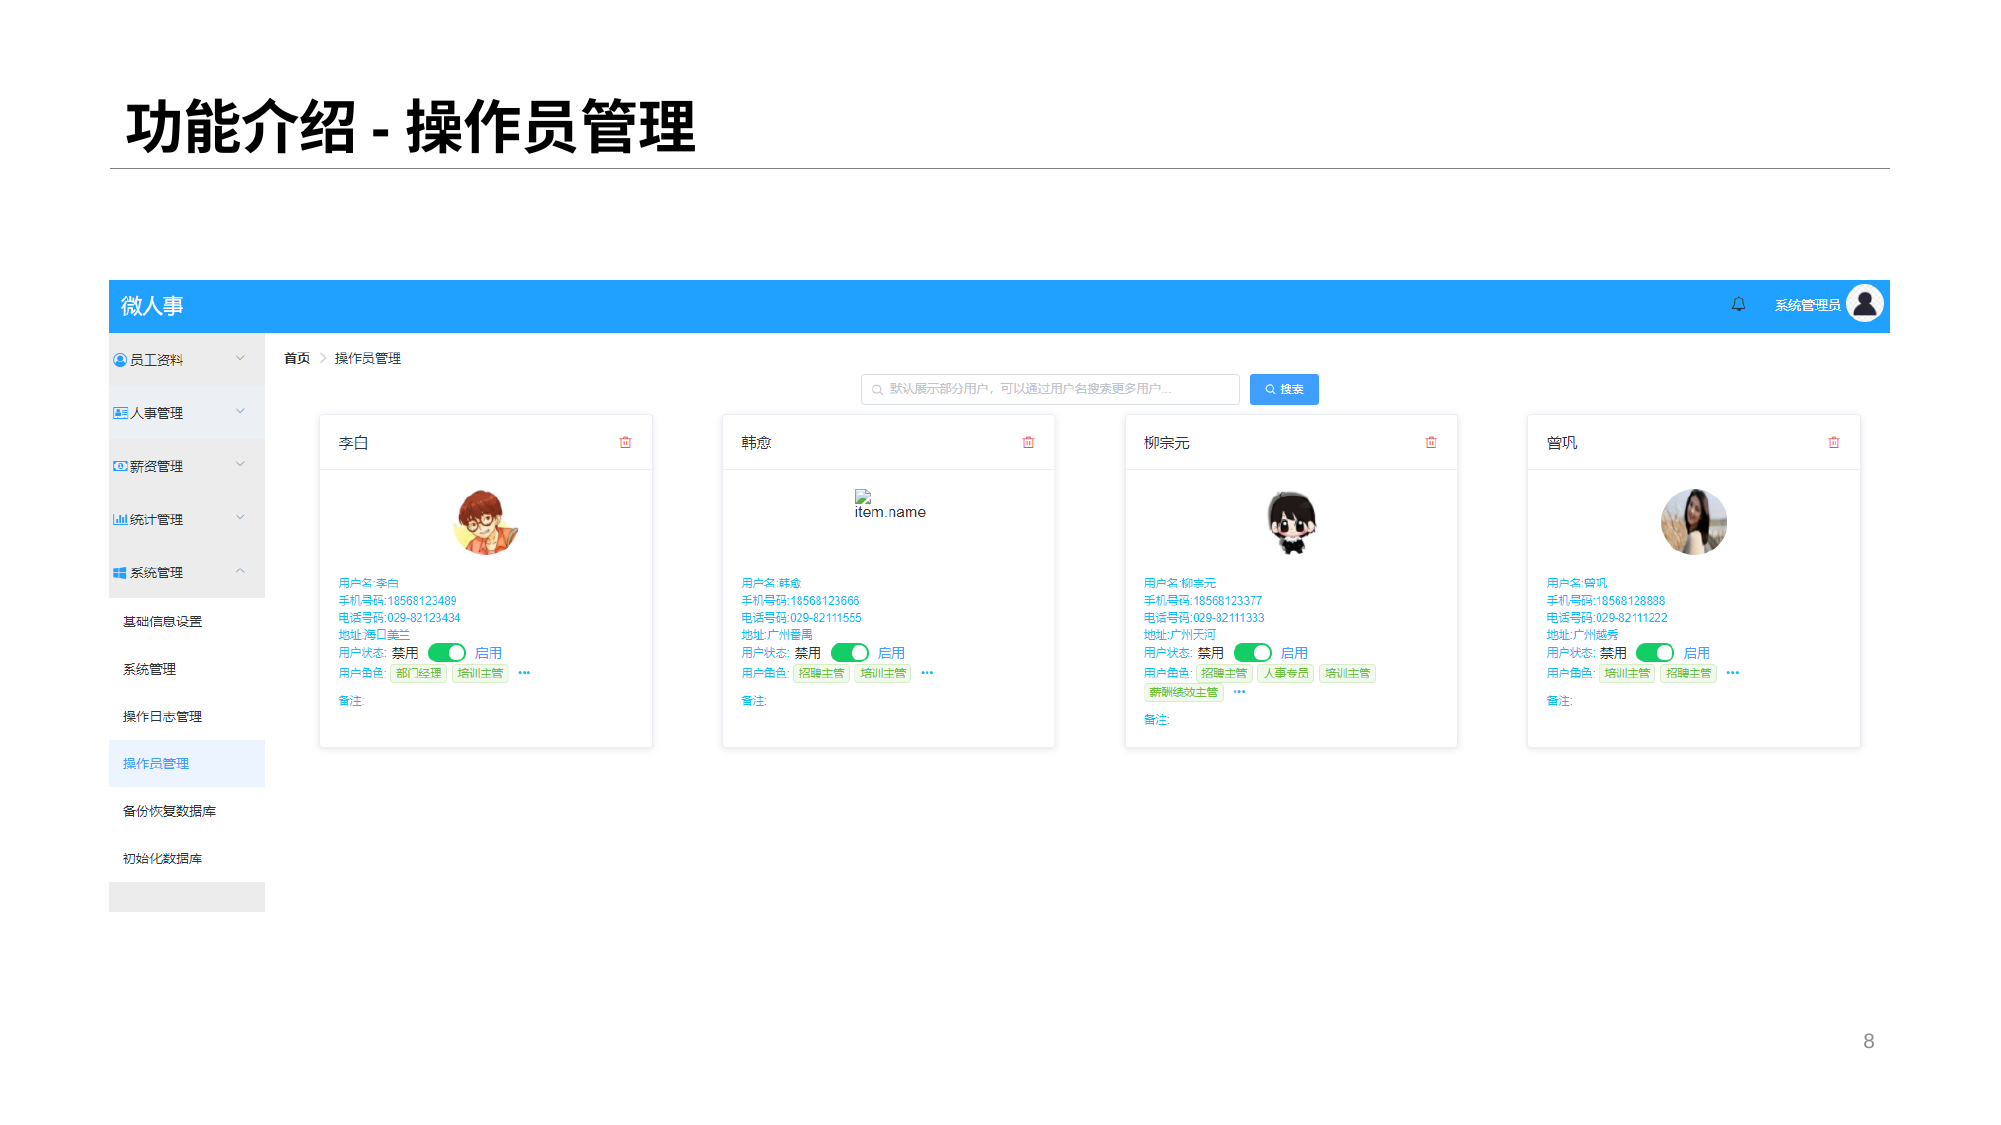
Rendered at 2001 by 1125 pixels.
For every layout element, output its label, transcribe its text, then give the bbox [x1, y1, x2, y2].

title 功能介绍-操作员管理 [109, 0, 1890, 169]
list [109, 280, 1890, 912]
slide_number 8 [1412, 1023, 1890, 1058]
